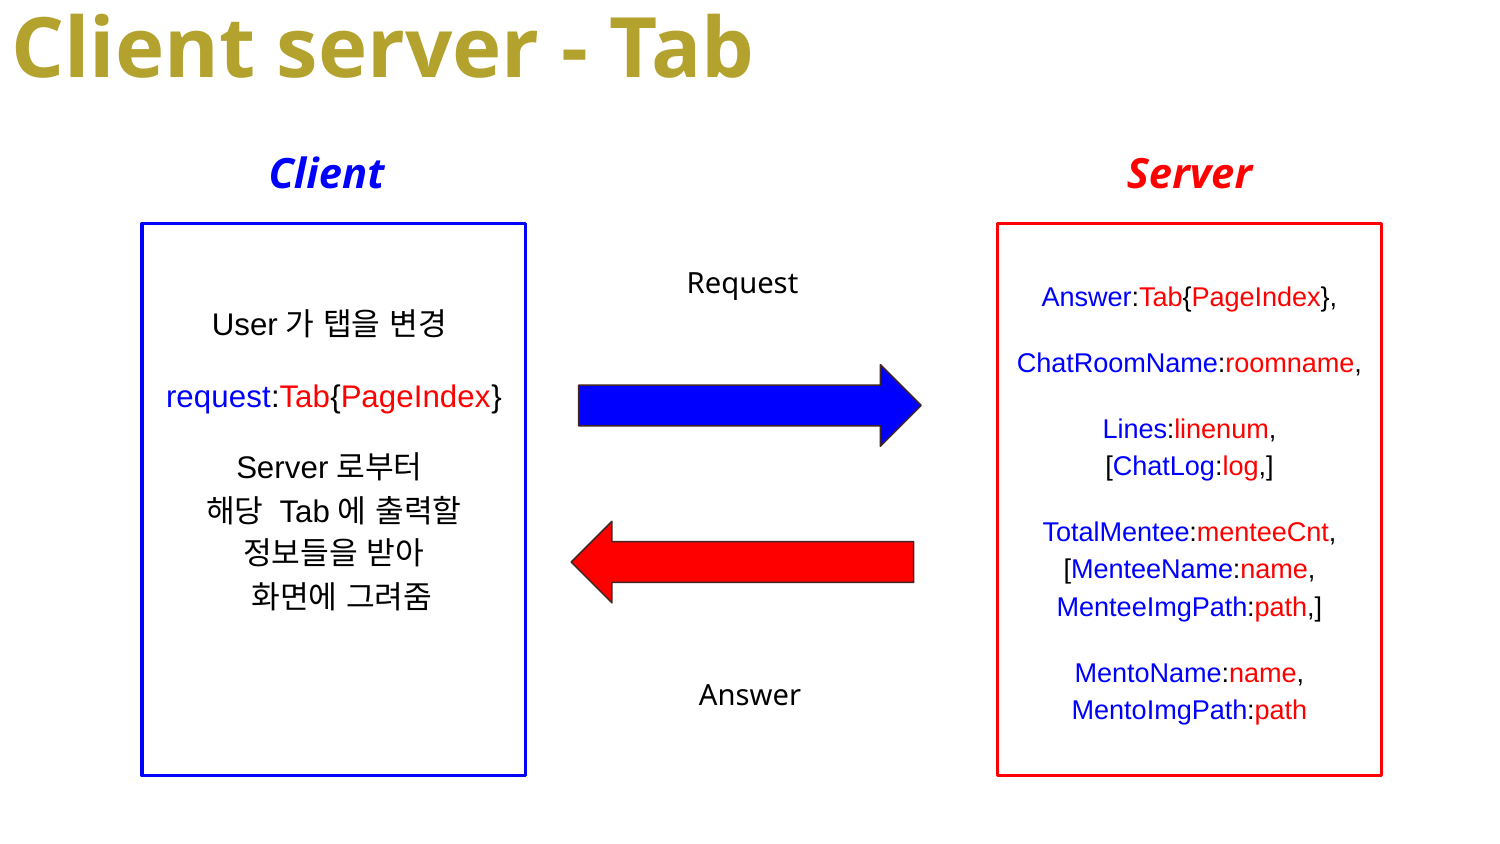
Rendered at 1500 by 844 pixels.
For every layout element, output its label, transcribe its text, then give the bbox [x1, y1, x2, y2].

text_box Answer:Tab{PageIndex}, ChatRoomName:roomname, Lines:linenum, [ChatLog:log,] TotalMentee:menteeCnt, [MenteeName:name, MenteeImgPath:path,] MentoName:name, MentoImgPath:path [997, 223, 1382, 776]
text_box Client [134, 132, 519, 204]
title Client server - Tab [0, 0, 1298, 101]
text_box [578, 364, 922, 447]
text_box User가 탭을 변경 request:Tab{PageIndex} Server로부터 해당 Tab에 출력할 정보들을 받아 화면에 그려줌 [141, 223, 526, 776]
text_box Server [997, 132, 1382, 204]
text_box [571, 521, 914, 603]
text_box Request [571, 249, 913, 322]
text_box Answer [579, 661, 921, 734]
